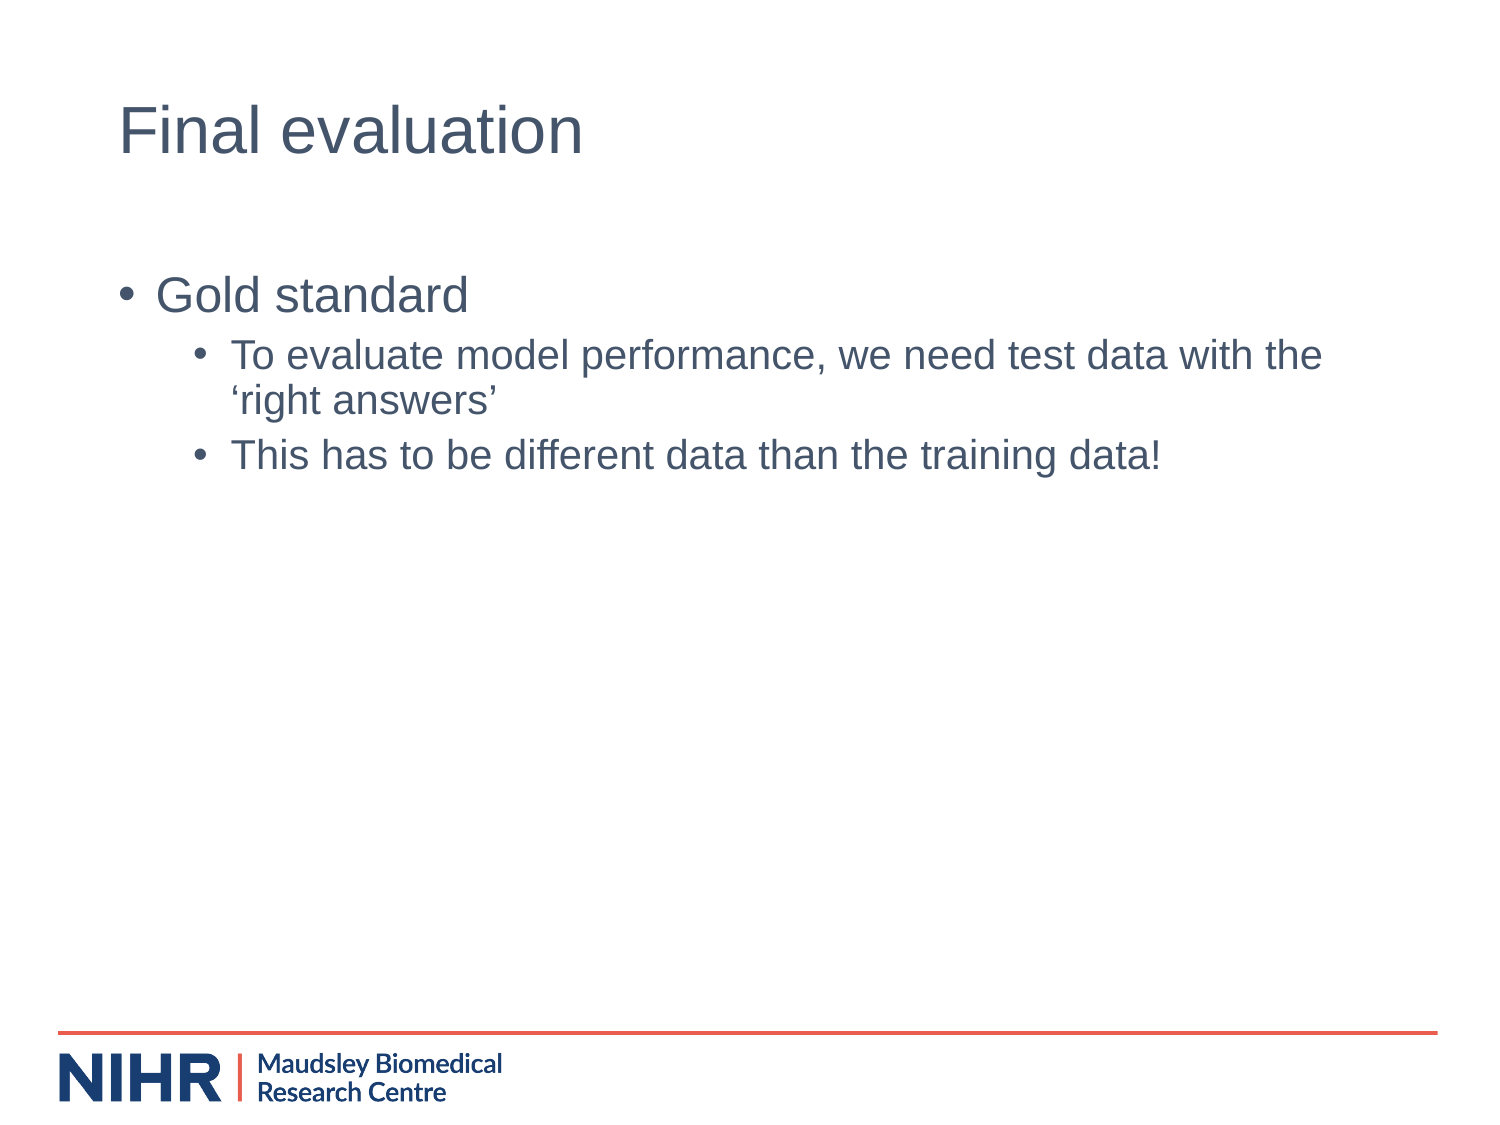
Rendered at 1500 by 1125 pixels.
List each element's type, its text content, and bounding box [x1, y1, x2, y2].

list Gold standard To evaluate model performance, we need test data with the ‘right answers’ This has to be different data than the training data! [103, 261, 1397, 998]
picture [29, 1018, 531, 1125]
title Final evaluation [103, 59, 1397, 204]
